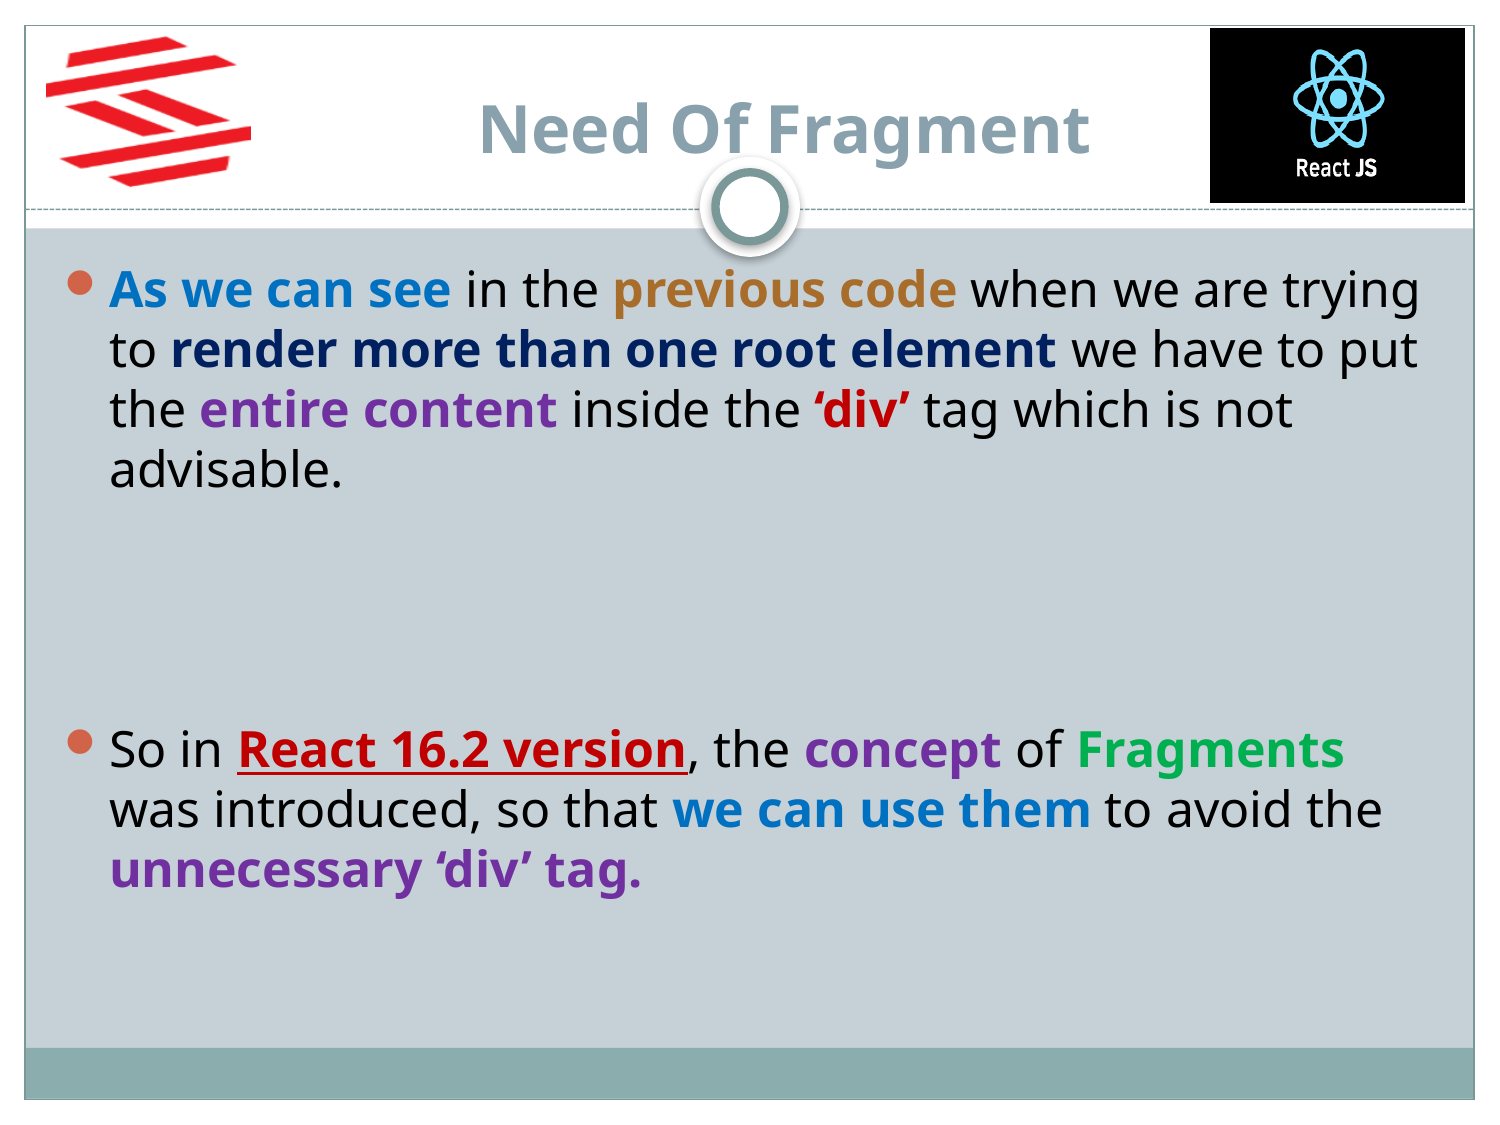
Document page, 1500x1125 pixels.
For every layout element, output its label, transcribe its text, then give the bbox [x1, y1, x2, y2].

title [46, 23, 1203, 186]
picture [46, 34, 252, 195]
list As we can see in the previous code when we are trying to render more than one root element we have to put the entire content inside the ‘div’ tag which is not advisable. So in React 16.2 version, the concept of Fragments was introduced, so that we can use them to avoid the unnecessary ‘div’ tag. [49, 250, 1445, 1001]
picture [1210, 28, 1466, 203]
text_box Need Of Fragment [462, 9, 1500, 175]
